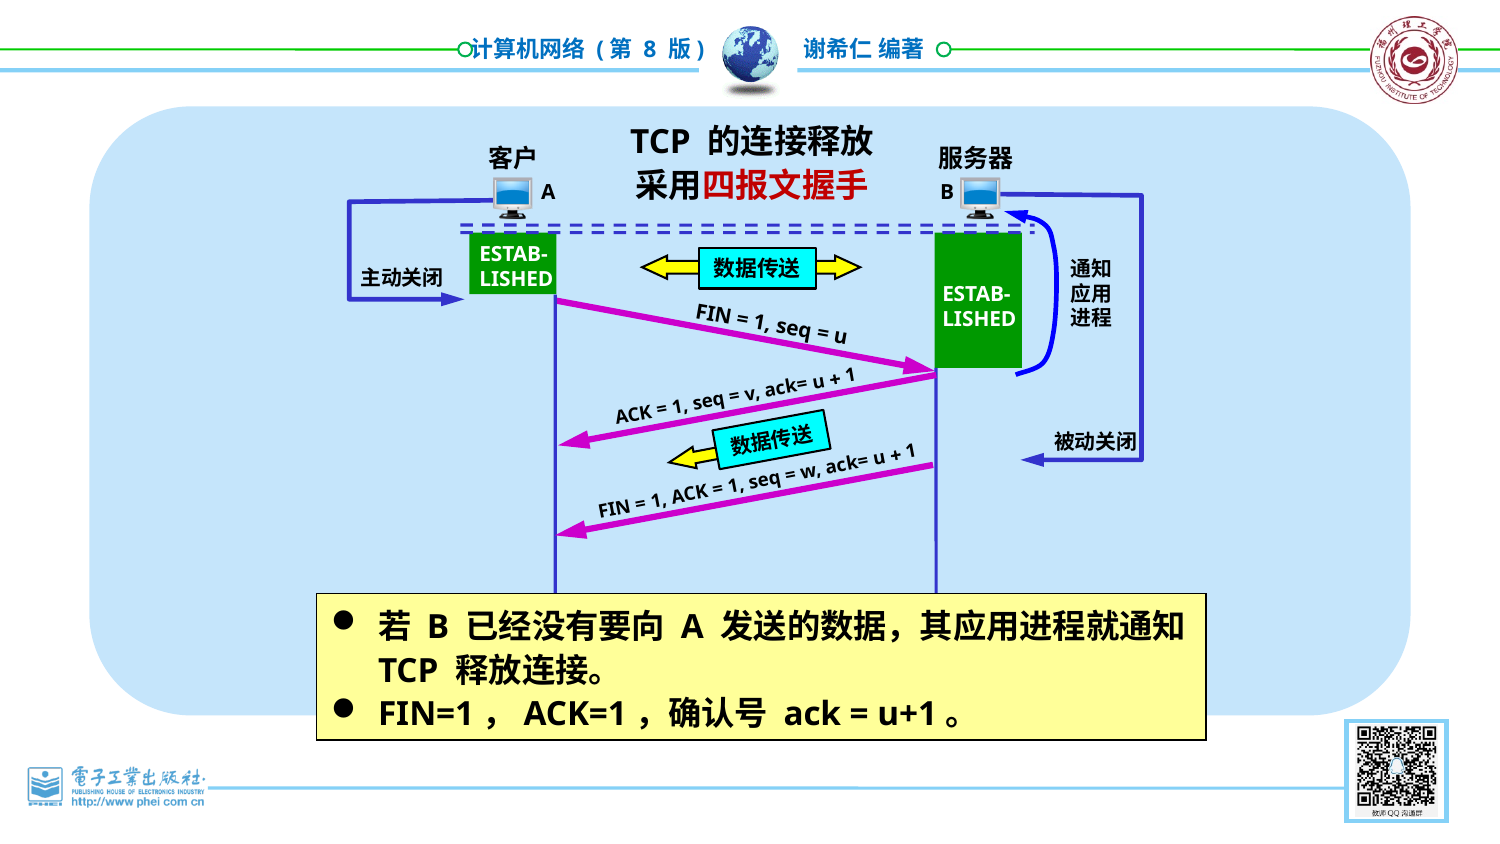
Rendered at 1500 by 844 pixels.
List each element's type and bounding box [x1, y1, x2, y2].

picture [957, 174, 1003, 220]
picture [1370, 16, 1458, 104]
text_box [87, 104, 1413, 740]
picture [1355, 724, 1438, 817]
picture [490, 174, 536, 220]
picture [23, 764, 208, 809]
picture [720, 24, 780, 100]
